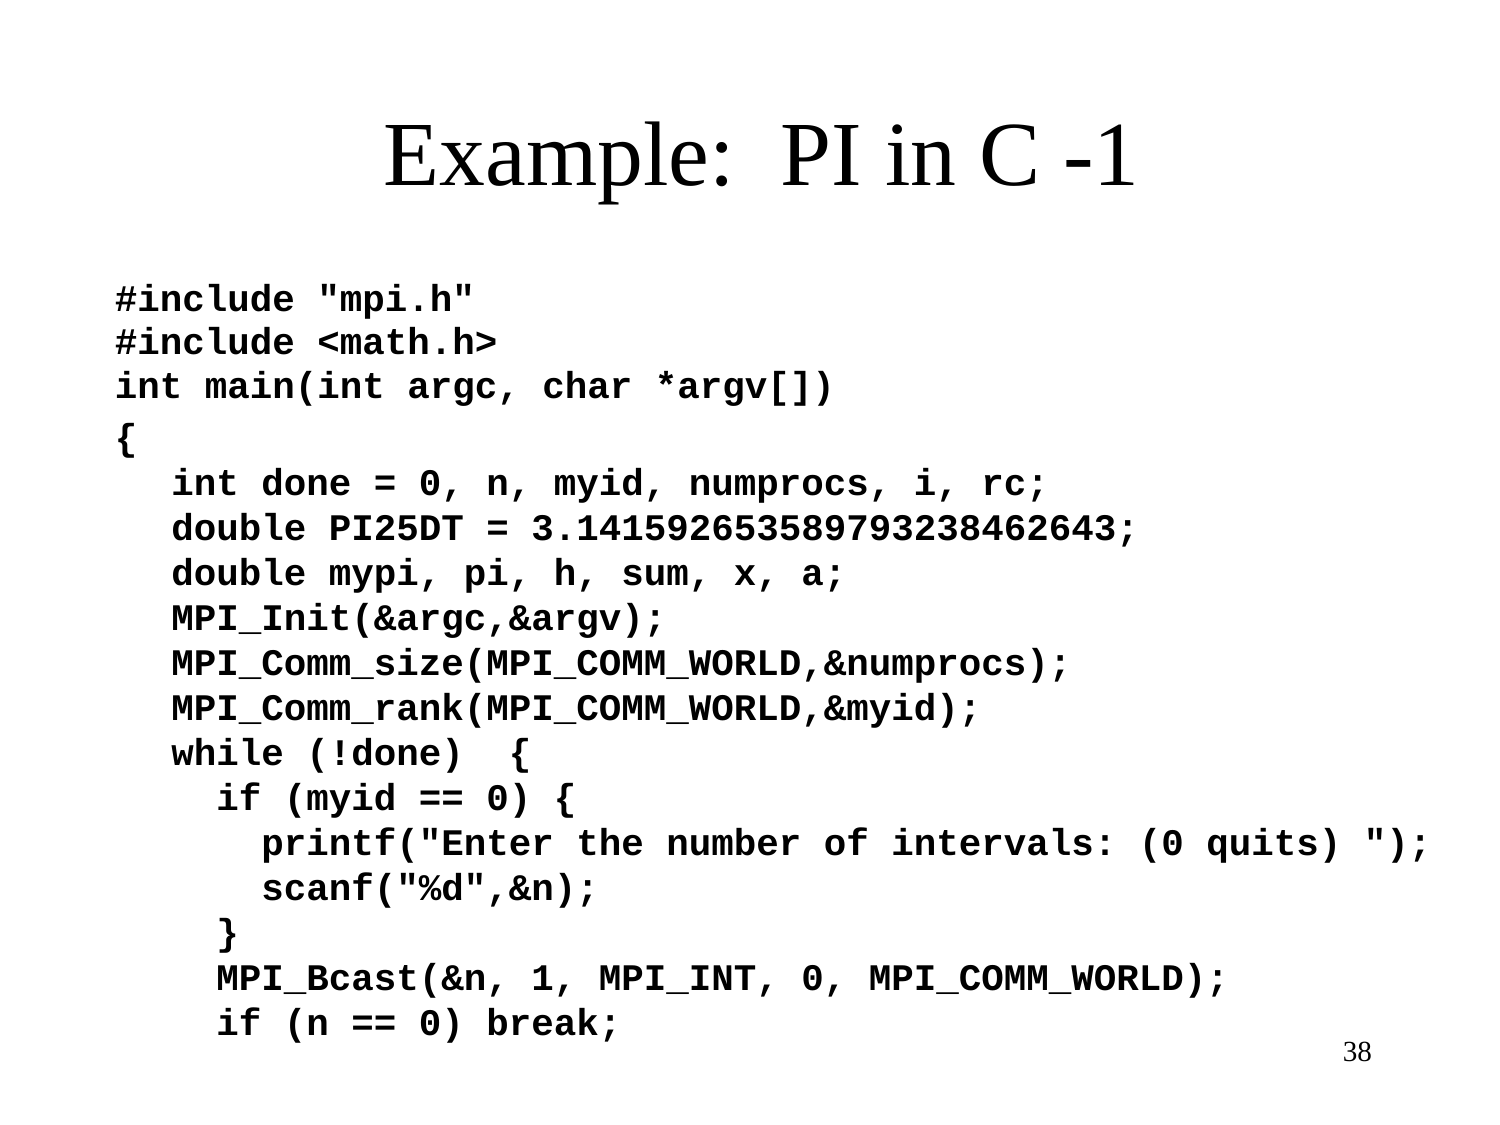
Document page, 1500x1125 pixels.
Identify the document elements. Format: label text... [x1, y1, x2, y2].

list #include "mpi.h" #include <math.h> int main(int argc, char *argv[]) { int done = 0, n, myid, numprocs, i, rc; double PI25DT = 3.141592653589793238462643; double mypi, pi, h, sum, x, a; MPI_Init(&argc,&argv); MPI_Comm_size(MPI_COMM_WORLD,&numprocs); MPI_Comm_rank(MPI_COMM_WORLD,&myid); while (!done) { if (myid == 0) { printf("Enter the number of intervals: (0 quits) "); scanf("%d",&n); } MPI_Bcast(&n, 1, MPI_INT, 0, MPI_COMM_WORLD); if (n == 0) break; [99, 274, 1463, 1051]
slide_number 38 [1074, 1051, 1388, 1101]
title Example: PI in C -1 [124, 62, 1401, 251]
